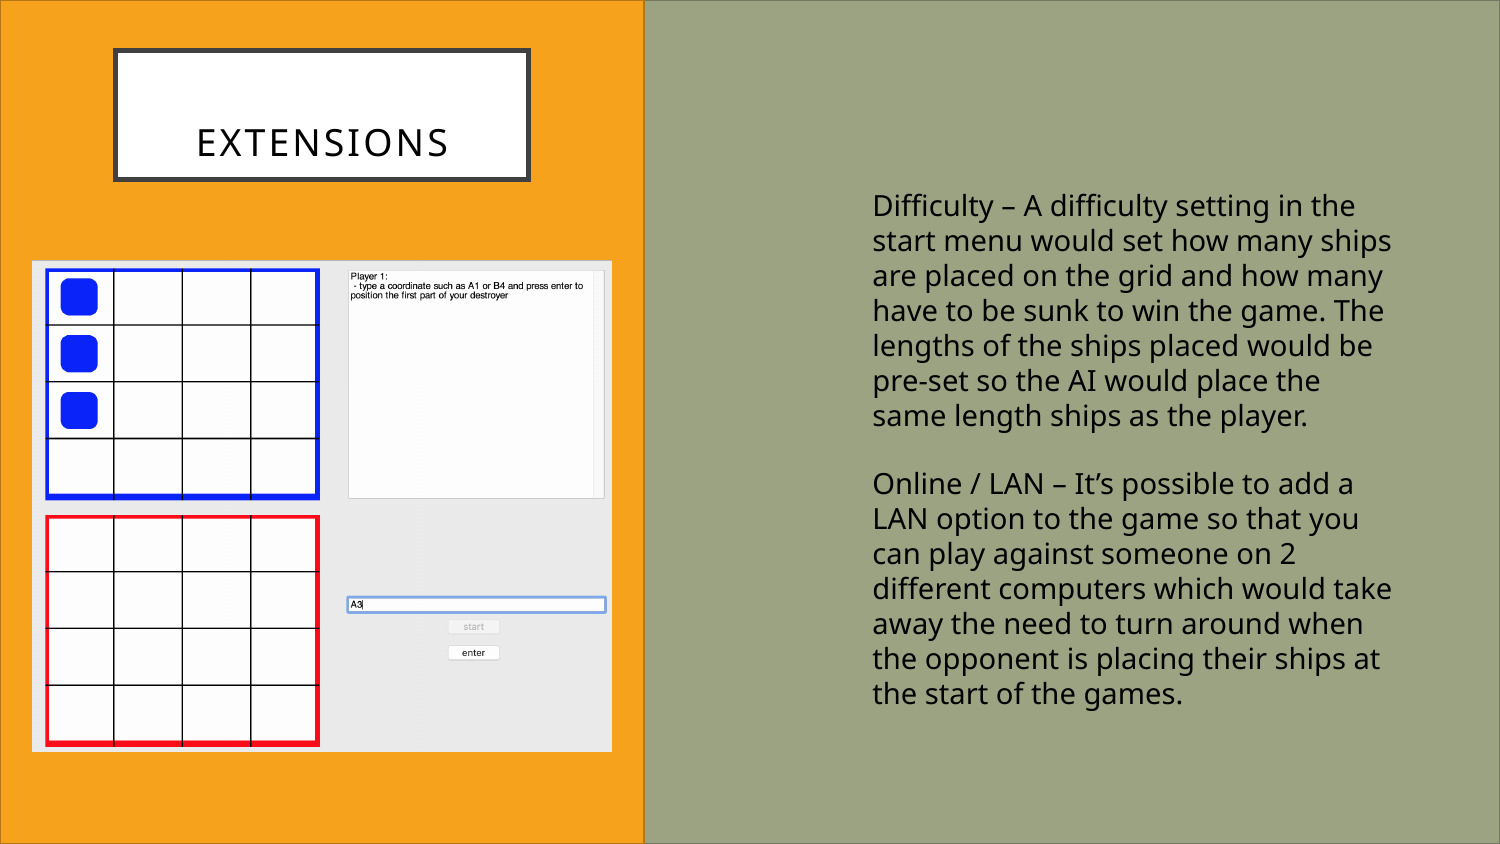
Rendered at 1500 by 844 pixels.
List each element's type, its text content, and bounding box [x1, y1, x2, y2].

picture [32, 260, 612, 752]
text_box [645, 0, 1500, 844]
title extensions [113, 48, 531, 182]
list Difficulty – A difficulty setting in the start menu would set how many ships are placed on the grid and how many have to be sunk to win the game. The lengths of the ships placed would be pre-set so the AI would place the same length ships as the player. Online / LAN – It’s possible to add a LAN option to the game so that you can play against someone on 2 different computers which would take away the need to turn around when the opponent is placing their ships at the start of the games. [782, 145, 1412, 752]
text_box [0, 0, 645, 844]
